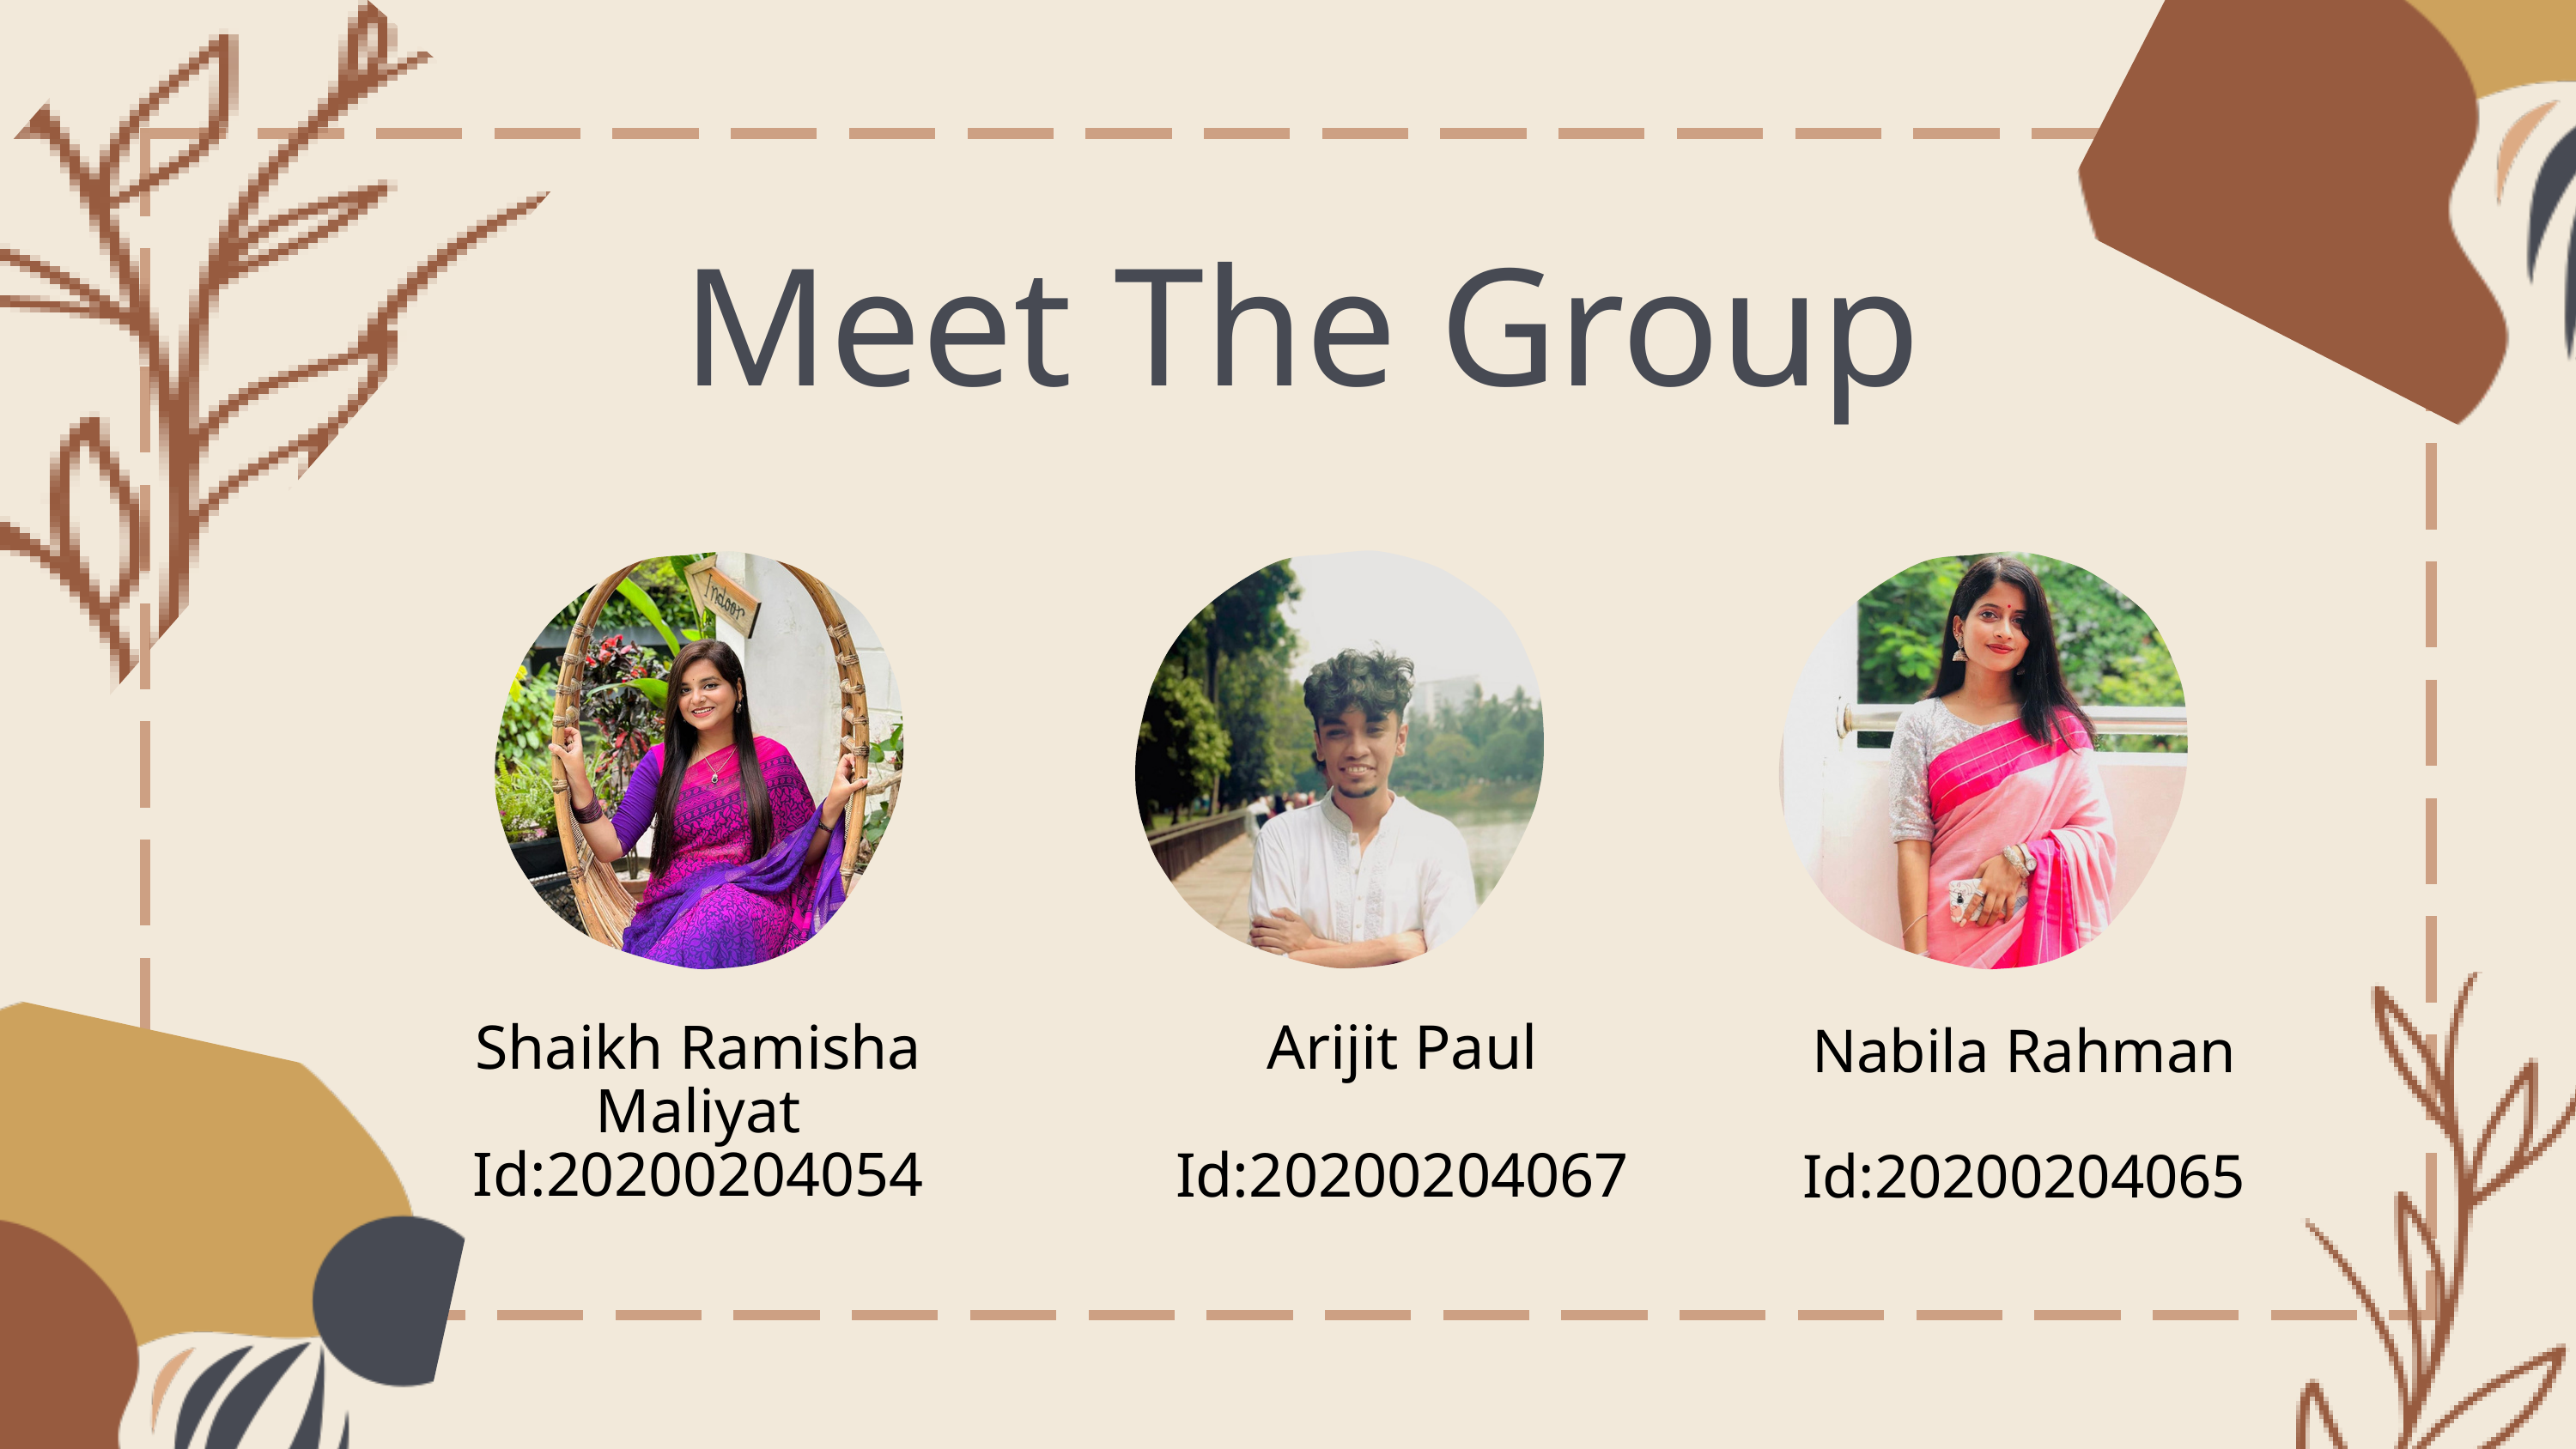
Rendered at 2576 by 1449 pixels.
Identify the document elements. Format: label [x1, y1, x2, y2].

text_box [2276, 969, 2576, 1449]
text_box [1778, 551, 2188, 970]
text_box [0, 0, 518, 760]
text_box [2098, 0, 2576, 486]
text_box [0, 996, 447, 1449]
text_box [144, 133, 2432, 1316]
text_box [1134, 550, 1544, 969]
text_box [494, 551, 903, 970]
